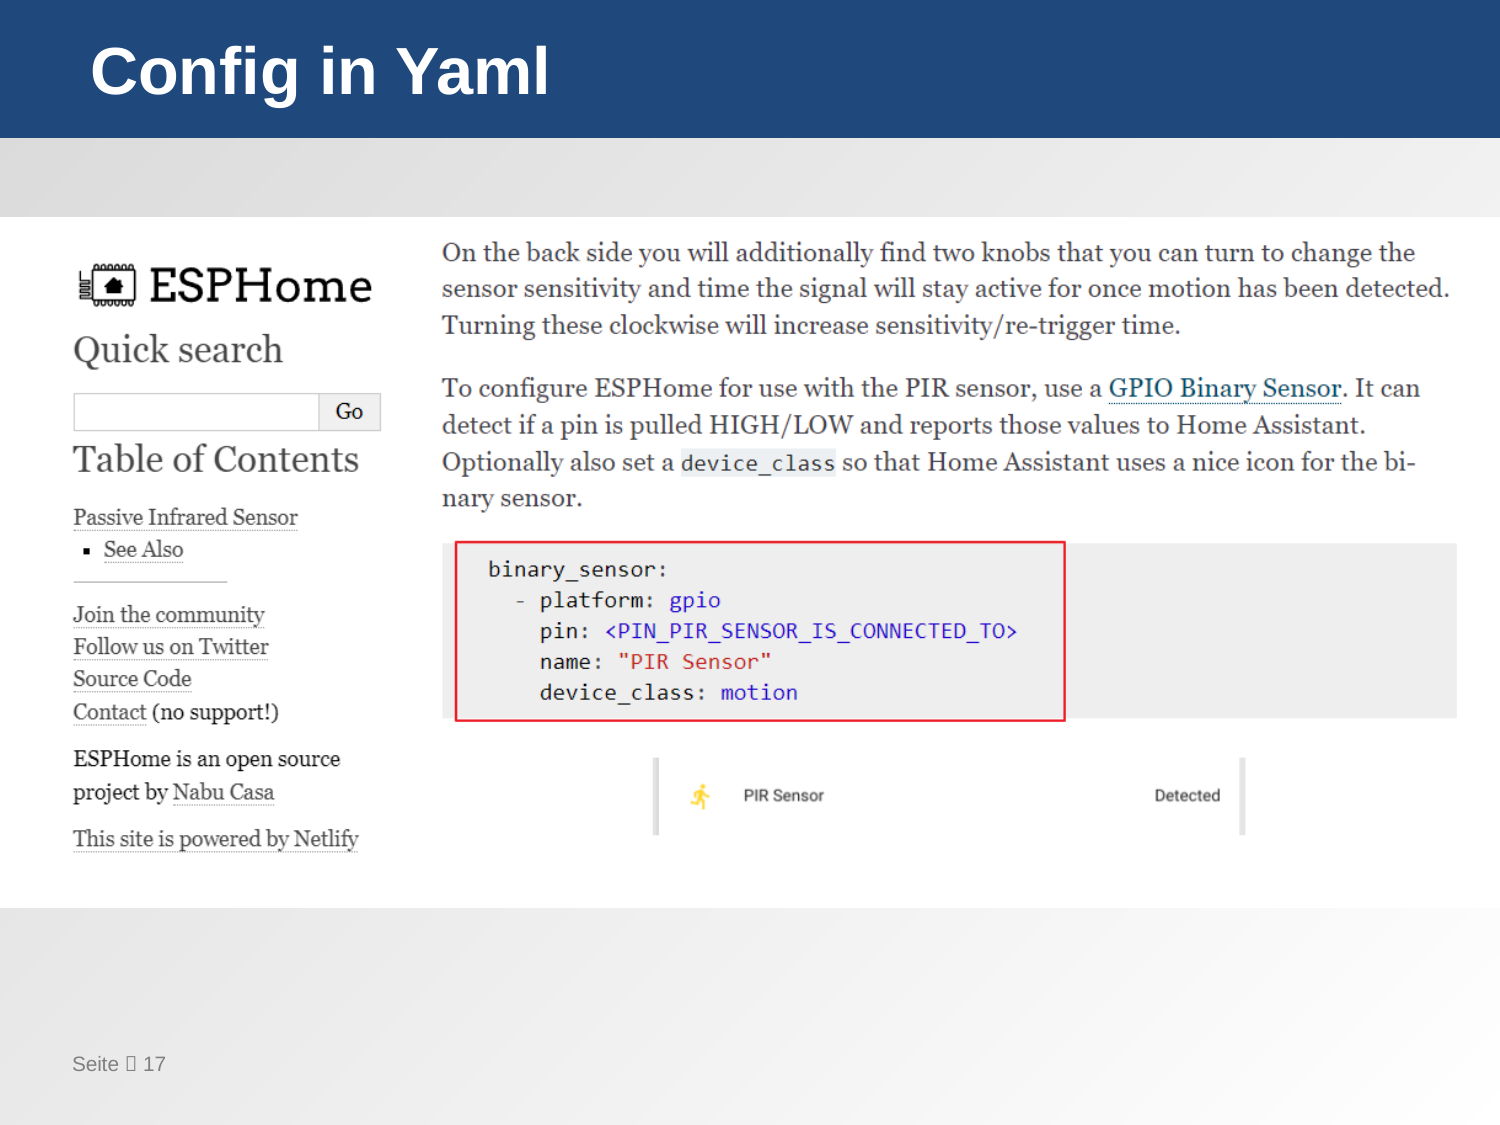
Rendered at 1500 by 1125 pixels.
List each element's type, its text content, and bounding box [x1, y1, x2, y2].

picture [0, 217, 1500, 908]
title Config in Yaml [75, 20, 1425, 209]
